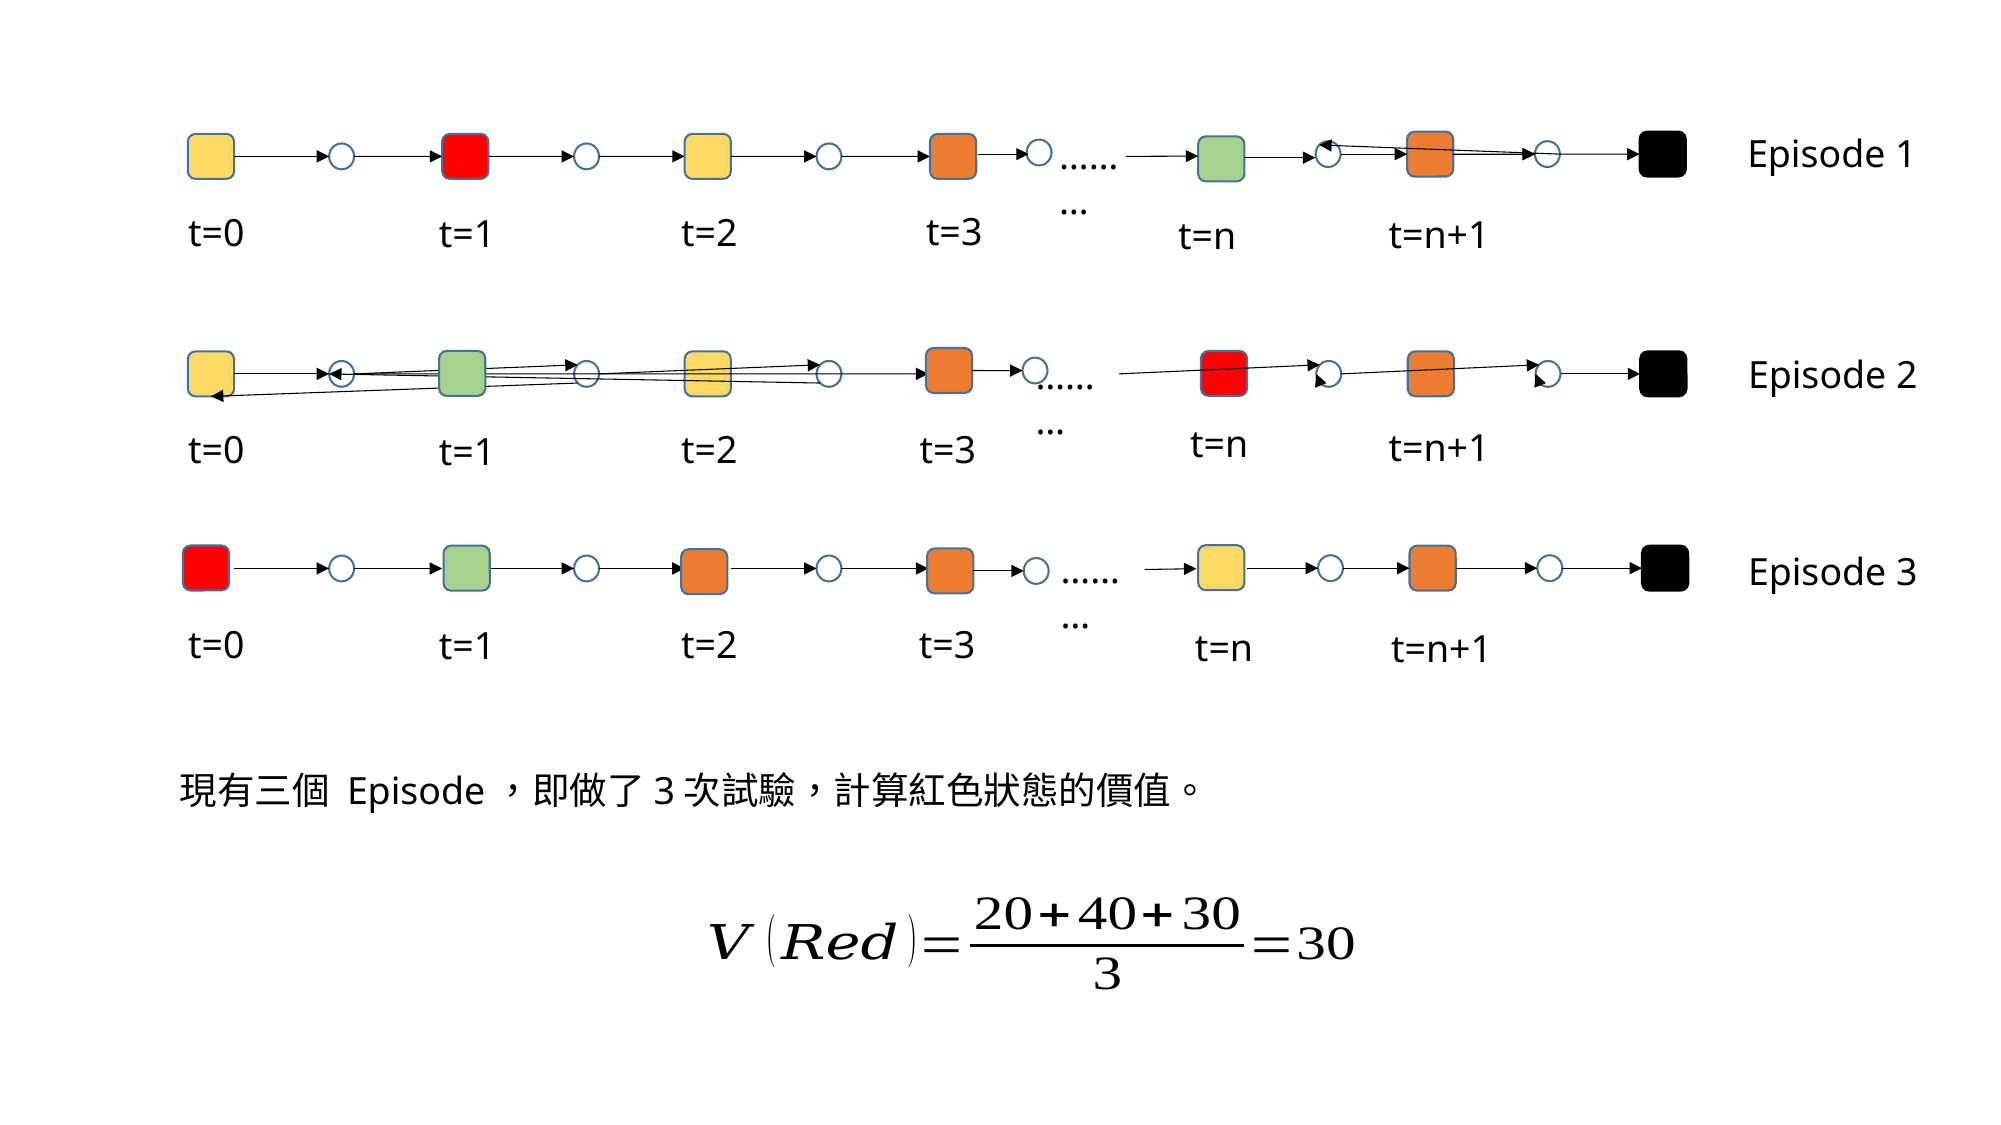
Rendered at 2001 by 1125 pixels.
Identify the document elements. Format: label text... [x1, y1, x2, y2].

text_box [815, 142, 843, 171]
text_box t=0 [173, 418, 295, 479]
text_box [1315, 359, 1343, 388]
text_box [926, 547, 975, 595]
text_box t=3 [904, 418, 1027, 478]
text_box [683, 350, 732, 369]
text_box [328, 375, 355, 388]
text_box [683, 132, 732, 180]
text_box [1534, 140, 1561, 153]
text_box [1197, 544, 1246, 592]
text_box t=n [1175, 412, 1297, 473]
text_box t=0 [173, 613, 295, 674]
text_box t=n+1 [1373, 416, 1542, 477]
text_box [683, 369, 732, 373]
text_box [1536, 554, 1564, 583]
text_box t=1 [424, 420, 546, 481]
text_box [186, 350, 236, 398]
text_box t=3 [904, 613, 1026, 674]
text_box [328, 142, 356, 171]
text_box Episode 1 [1732, 122, 1946, 182]
text_box [1406, 130, 1455, 149]
text_box t=0 [173, 201, 295, 262]
text_box [1199, 369, 1249, 397]
text_box [438, 349, 487, 397]
text_box [574, 380, 599, 388]
text_box [328, 359, 356, 373]
text_box [1199, 349, 1249, 369]
text_box Episode 2 [1733, 343, 1946, 404]
text_box Episode 3 [1733, 540, 1946, 601]
text_box t=3 [911, 200, 1033, 261]
text_box [683, 382, 732, 398]
text_box [1406, 370, 1456, 398]
text_box [1638, 130, 1687, 178]
text_box t=2 [666, 613, 788, 674]
text_box [573, 554, 601, 583]
text_box [928, 132, 978, 180]
text_box [573, 142, 601, 171]
text_box 現有三個 Episode，即做了3次試驗，計算紅色狀態的價值。 [164, 759, 1214, 819]
text_box t=2 [666, 201, 788, 262]
text_box [328, 554, 356, 583]
text_box [181, 544, 231, 592]
text_box [1025, 138, 1053, 167]
text_box [1406, 149, 1455, 178]
text_box t=n+1 [1376, 617, 1544, 678]
text_box [680, 548, 729, 596]
text_box t=n+1 [1373, 203, 1542, 264]
text_box [683, 375, 732, 380]
text_box [815, 359, 843, 373]
text_box t=1 [424, 202, 546, 263]
text_box [1021, 356, 1049, 385]
text_box [1406, 350, 1455, 370]
text_box [442, 544, 491, 592]
text_box [1639, 350, 1688, 398]
text_box ……… [1045, 539, 1157, 644]
text_box ……… [1044, 124, 1155, 230]
text_box t=n [1163, 204, 1285, 265]
text_box t=2 [666, 418, 788, 479]
text_box [1534, 154, 1561, 169]
text_box [573, 359, 600, 373]
text_box [441, 132, 490, 180]
text_box [1317, 554, 1345, 583]
text_box [1640, 544, 1690, 592]
text_box [1314, 140, 1342, 169]
text_box t=1 [424, 615, 546, 675]
text_box t=n [1180, 616, 1302, 677]
text_box [186, 132, 236, 180]
text_box [815, 554, 843, 583]
text_box [1408, 544, 1457, 592]
text_box [1534, 359, 1562, 388]
text_box ……… [1020, 345, 1132, 450]
text_box [924, 346, 974, 395]
text_box [815, 375, 843, 388]
text_box [1022, 556, 1045, 585]
text_box [1197, 135, 1246, 183]
